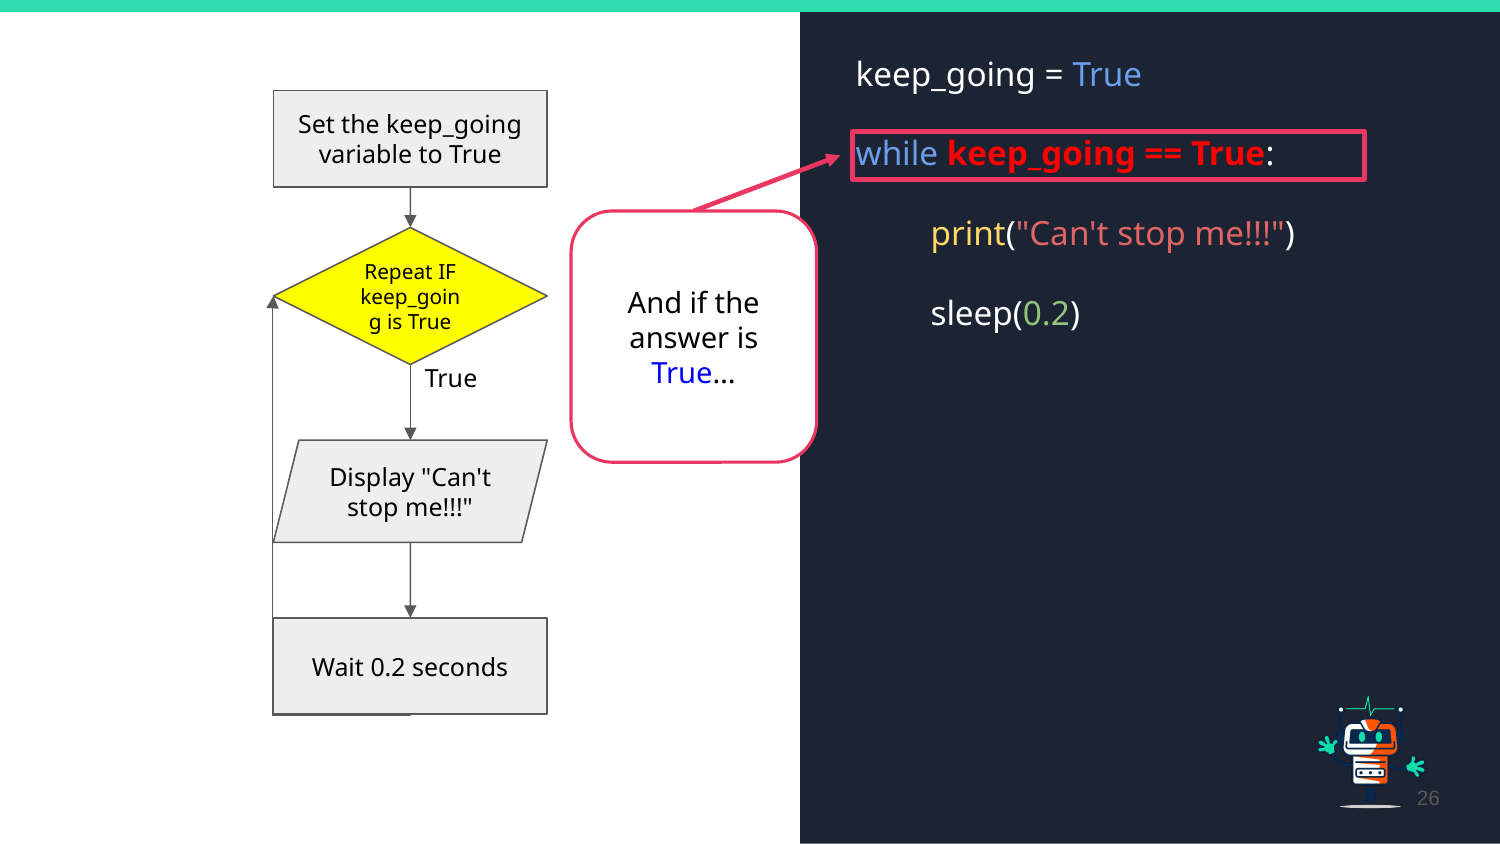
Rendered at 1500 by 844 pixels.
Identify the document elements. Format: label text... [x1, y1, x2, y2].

text_box [852, 131, 1365, 180]
text_box And if the answer is True… [571, 210, 817, 463]
picture [1309, 687, 1435, 812]
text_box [273, 90, 548, 715]
text_box keep_going = True while keep_going == True: print("Can't stop me!!!") sleep(0.2) [840, 37, 1455, 765]
slide_number 26 [1364, 764, 1455, 830]
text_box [693, 154, 841, 212]
text_box [800, 12, 1500, 844]
